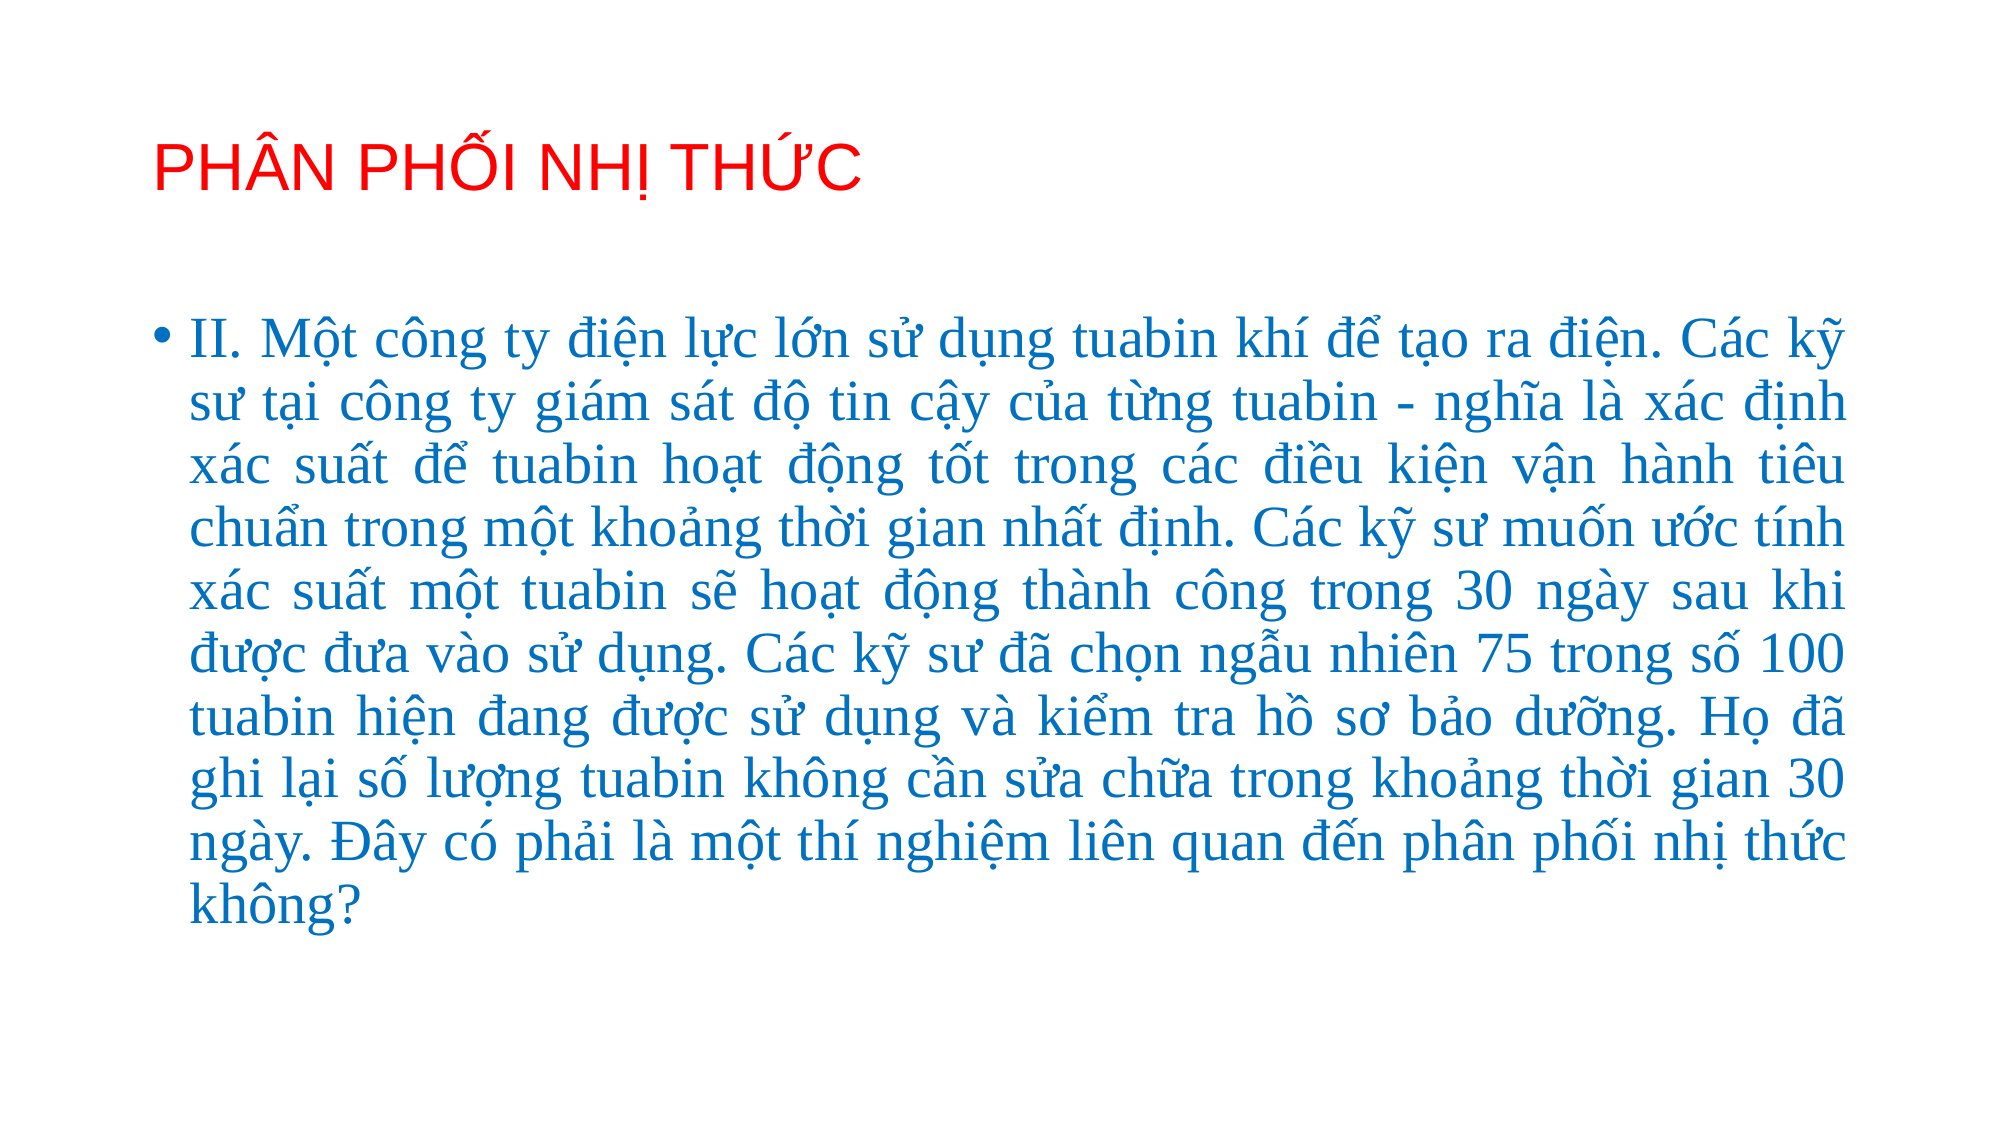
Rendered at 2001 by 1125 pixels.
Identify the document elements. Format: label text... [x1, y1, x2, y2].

list II. Một công ty điện lực lớn sử dụng tuabin khí để tạo ra điện. Các kỹ sư tại công ty giám sát độ tin cậy của từng tuabin - nghĩa là xác định xác suất để tuabin hoạt động tốt trong các điều kiện vận hành tiêu chuẩn trong một khoảng thời gian nhất định. Các kỹ sư muốn ước tính xác suất một tuabin sẽ hoạt động thành công trong 30 ngày sau khi được đưa vào sử dụng. Các kỹ sư đã chọn ngẫu nhiên 75 trong số 100 tuabin hiện đang được sử dụng và kiểm tra hồ sơ bảo dưỡng. Họ đã ghi lại số lượng tuabin không cần sửa chữa trong khoảng thời gian 30 ngày. Đây có phải là một thí nghiệm liên quan đến phân phối nhị thức không? [137, 299, 1863, 1014]
title PHÂN PHỐI NHỊ THỨC [137, 59, 1863, 278]
